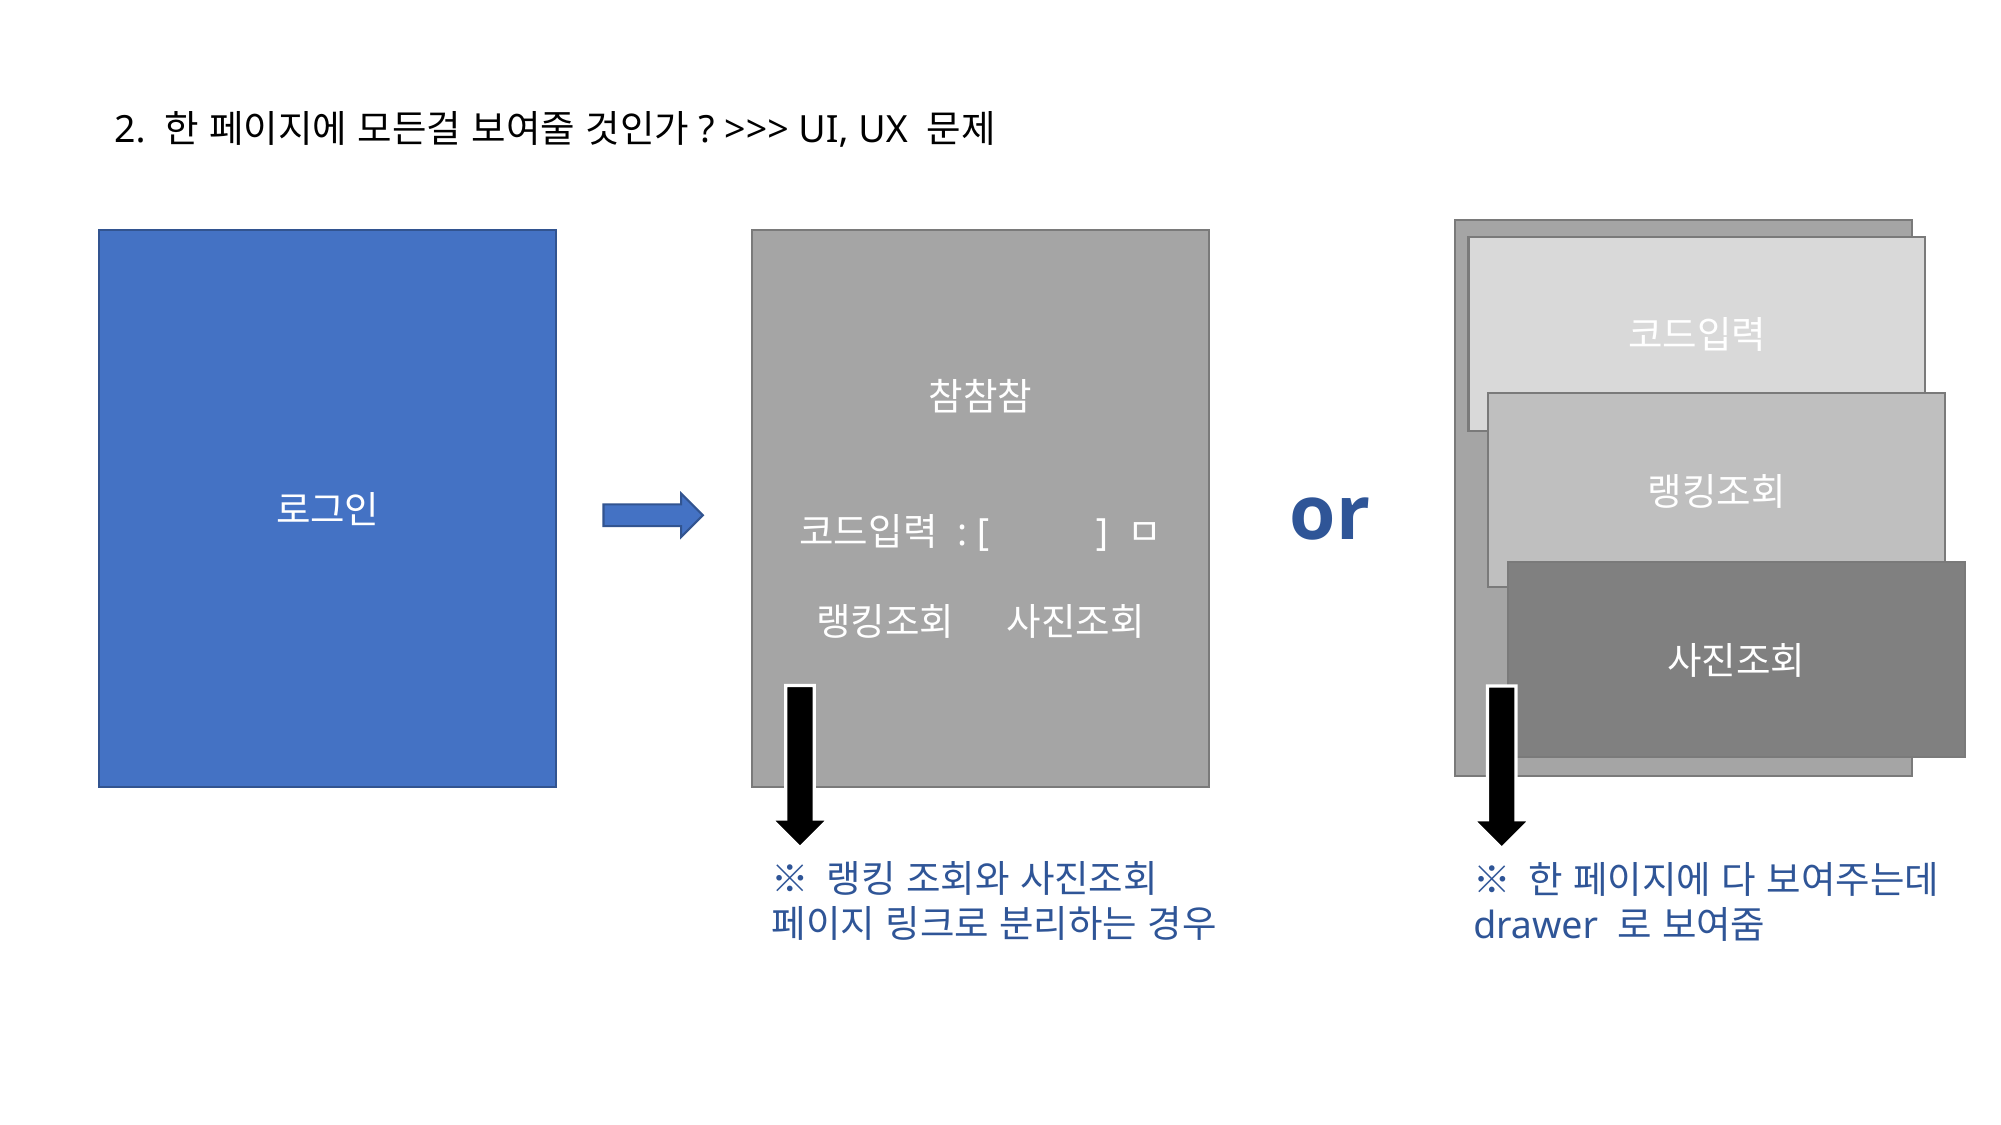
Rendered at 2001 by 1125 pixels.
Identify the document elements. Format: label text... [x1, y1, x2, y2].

text_box 참참참 코드입력 : [ ] ㅁ 랭킹조회 사진조회 [751, 229, 1210, 788]
text_box 사진조회 [1507, 561, 1966, 758]
text_box 랭킹조회 [1487, 392, 1946, 588]
text_box 로그인 [98, 229, 557, 788]
text_box [602, 491, 705, 540]
text_box 코드입력 [1467, 236, 1926, 432]
text_box or [1274, 456, 1387, 562]
text_box ※ 한 페이지에 다 보여주는데 drawer 로 보여줌 [1458, 848, 1975, 953]
text_box 참참참 사진, 랭킹 [1454, 219, 1913, 777]
text_box [767, 683, 833, 850]
text_box [1469, 684, 1535, 851]
text_box 2. 한 페이지에 모든걸 보여줄 것인가? >>> UI, UX 문제 [99, 97, 1225, 158]
text_box ※ 랭킹 조회와 사진조회 페이지 링크로 분리하는 경우 [756, 847, 1274, 953]
